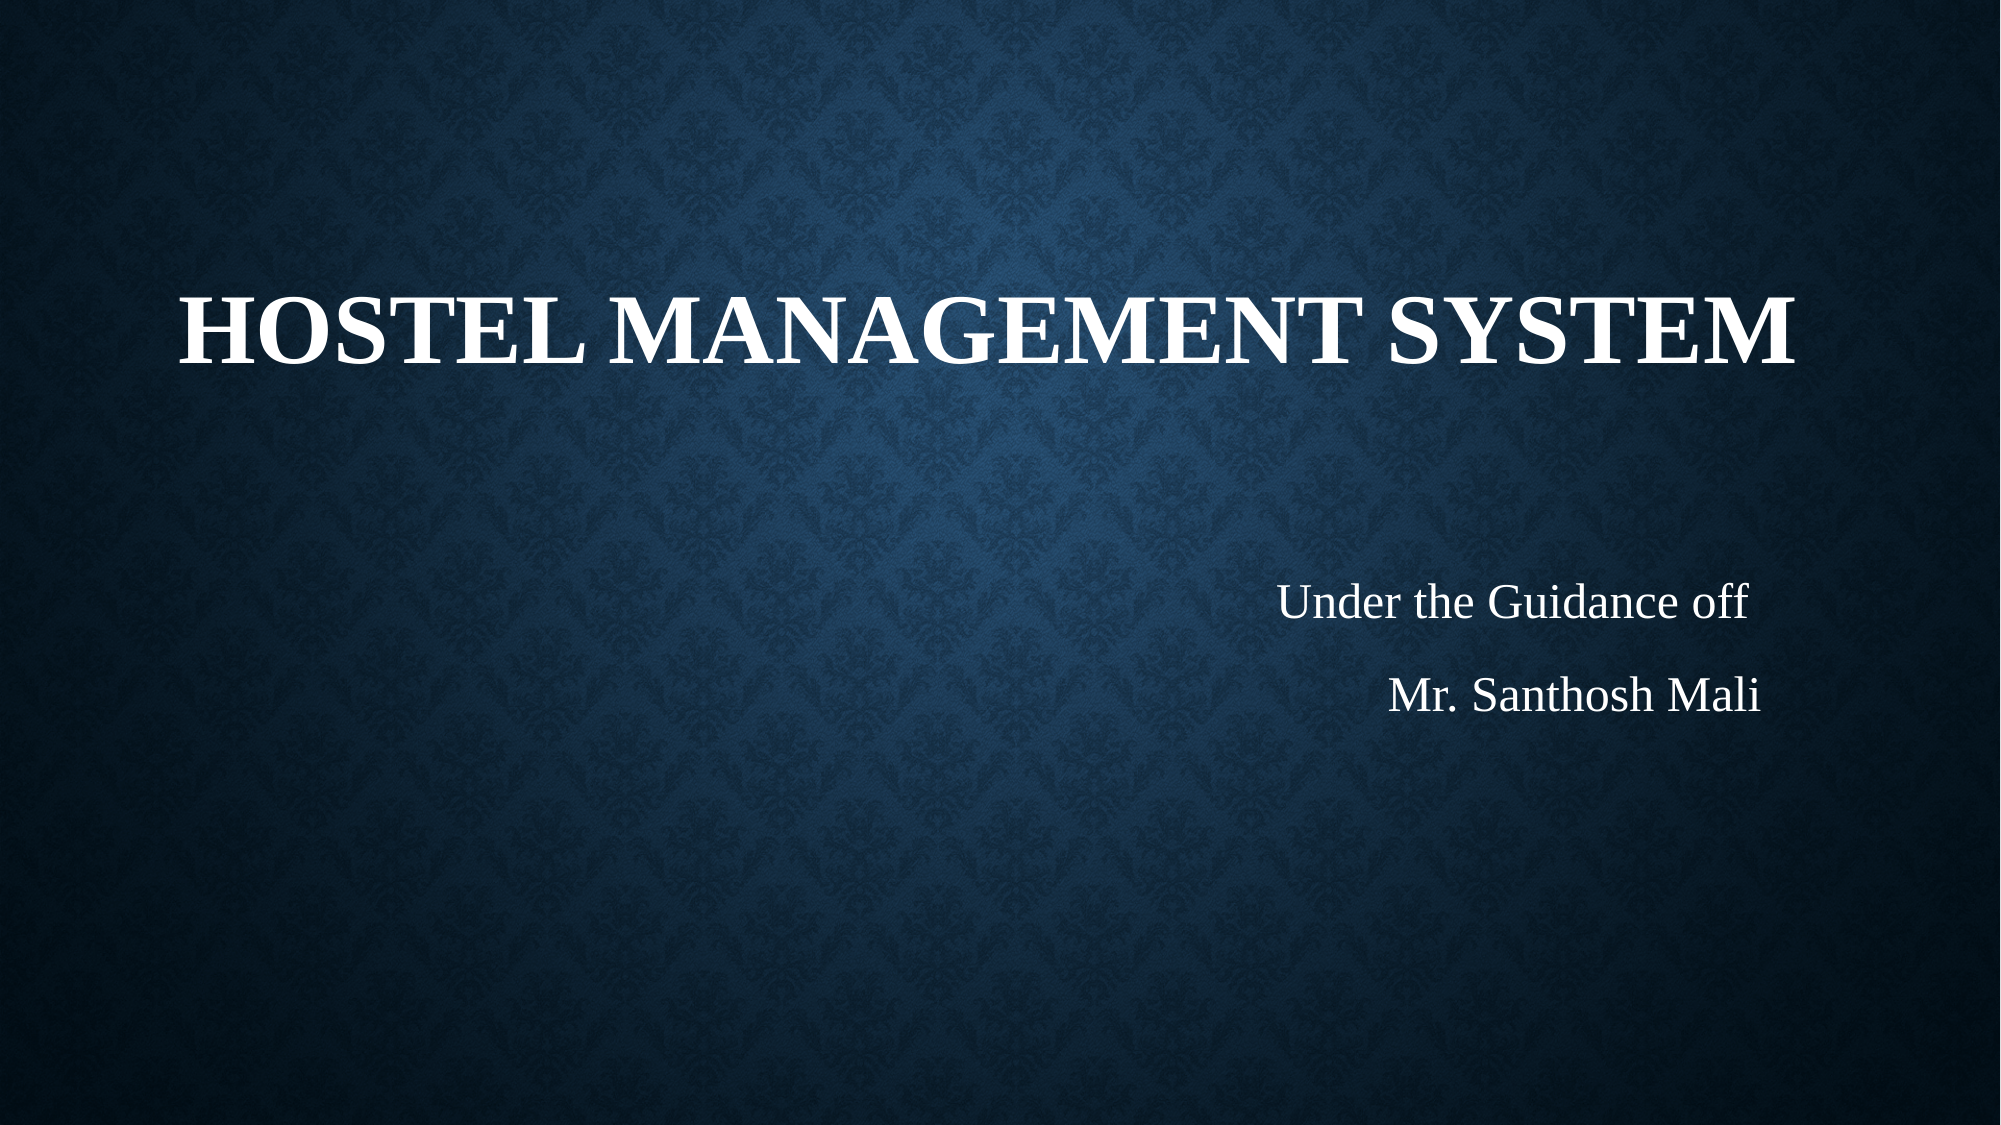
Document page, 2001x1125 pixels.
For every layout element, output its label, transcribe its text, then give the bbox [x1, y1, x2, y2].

subtitle Under the Guidance off Mr. Santhosh Mali [56, 549, 1777, 1091]
title HOSTEL MANAGEMENT SYSTEM [56, 66, 1921, 394]
